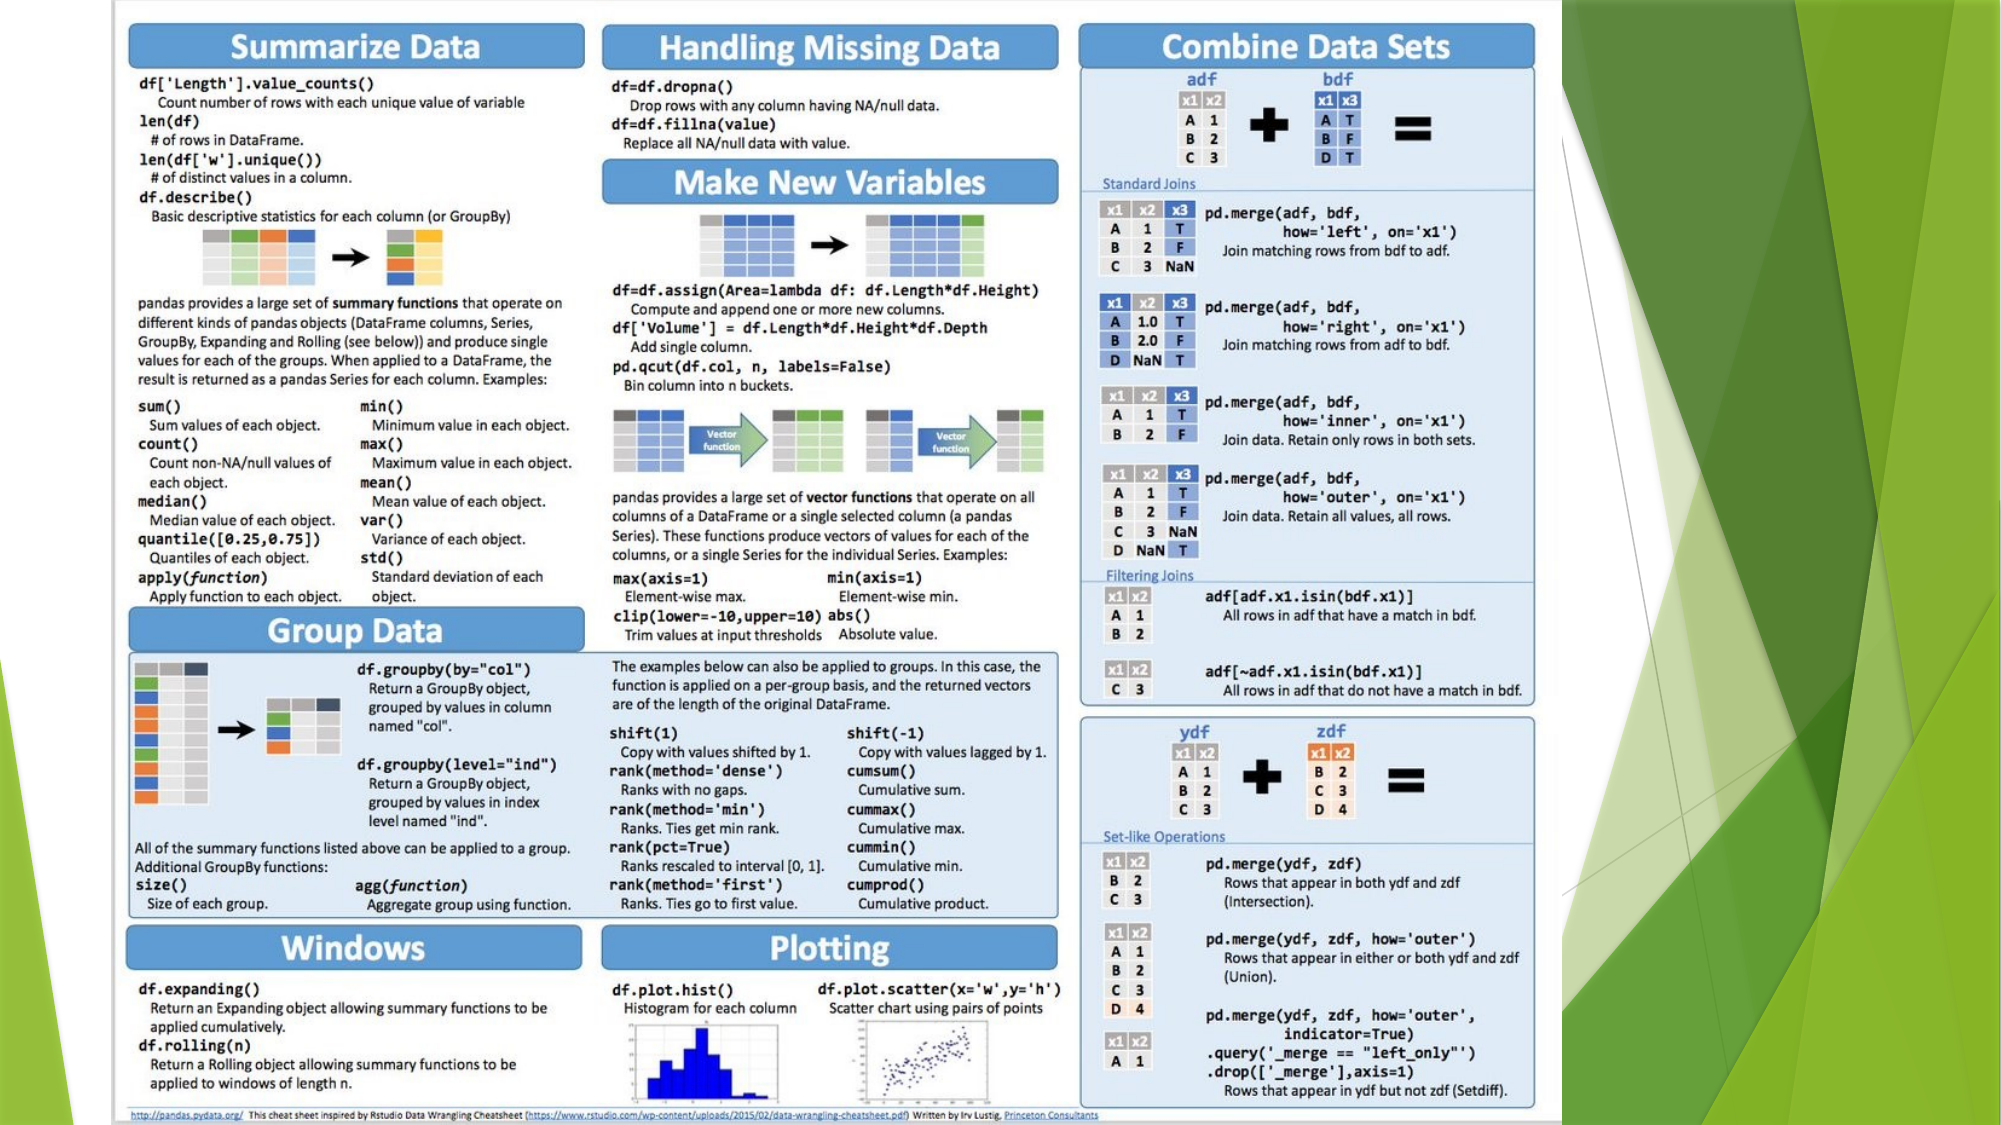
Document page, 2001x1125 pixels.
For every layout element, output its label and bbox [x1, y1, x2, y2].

picture [110, 0, 1562, 1125]
